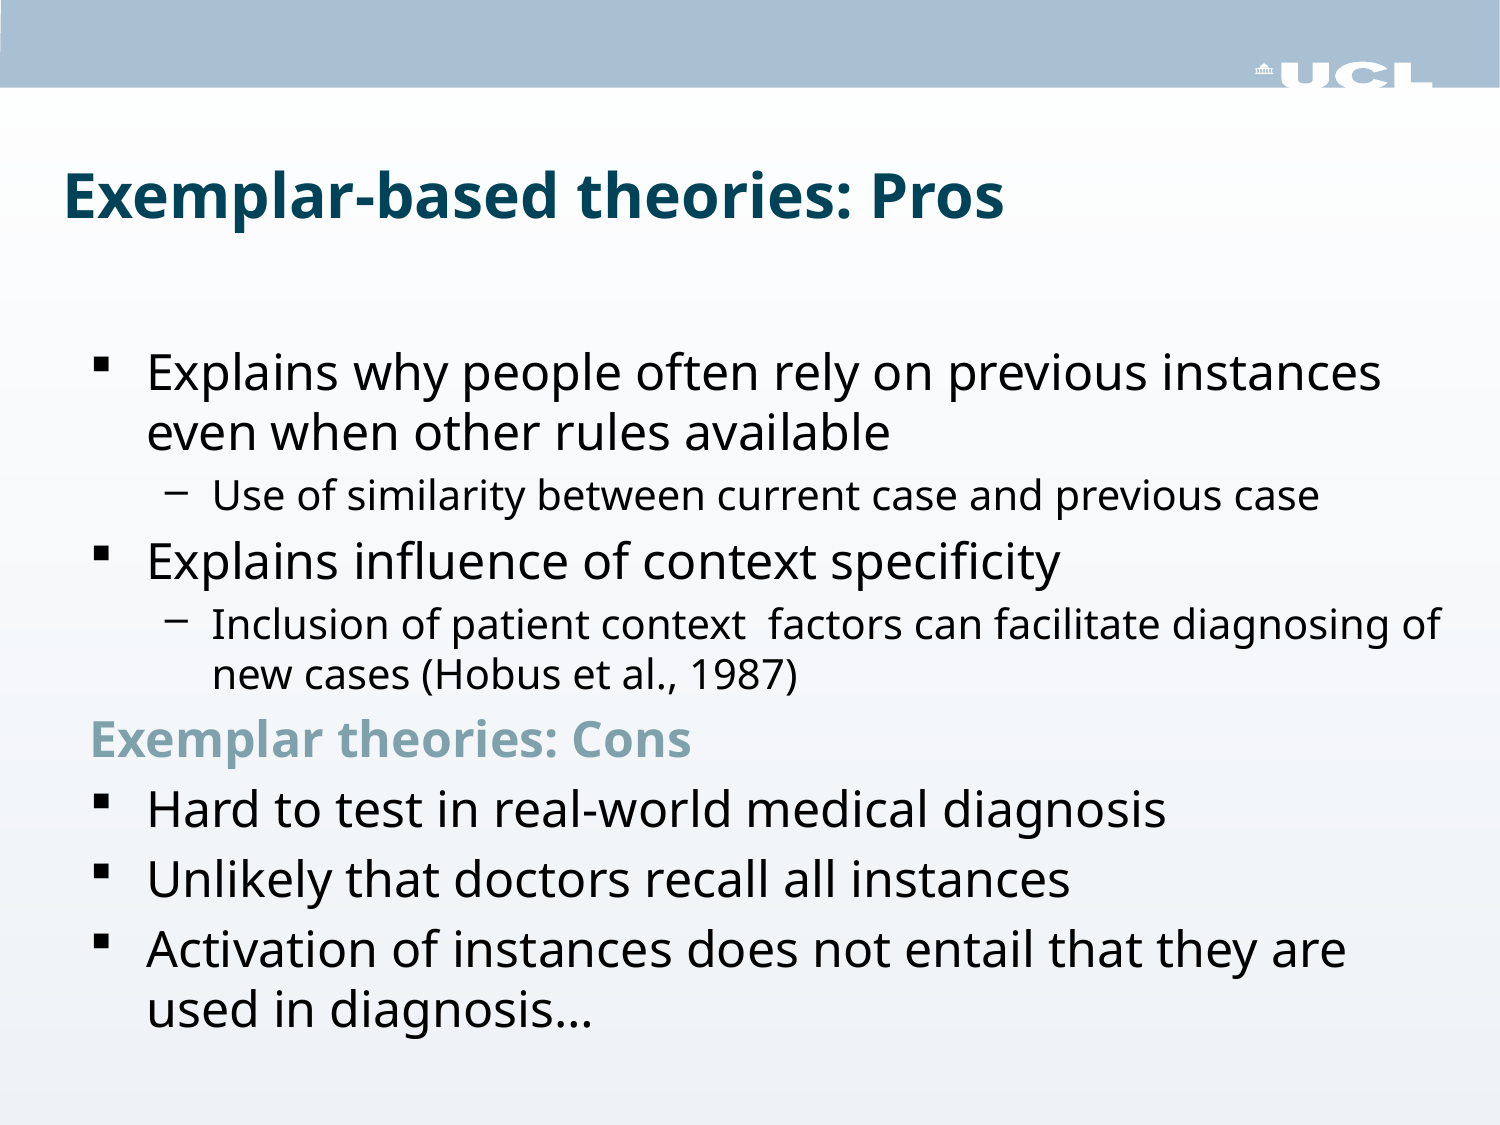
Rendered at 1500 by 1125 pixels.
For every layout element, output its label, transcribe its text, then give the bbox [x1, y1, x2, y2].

title Exemplar-based theories: Pros [47, 148, 1441, 362]
list Explains why people often rely on previous instances even when other rules available Use of similarity between current case and previous case Explains influence of context specificity Inclusion of patient context factors can facilitate diagnosing of new cases (Hobus et al., 1987) Exemplar theories: Cons Hard to test in real-world medical diagnosis Unlikely that doctors recall all instances Activation of instances does not entail that they are used in diagnosis… [74, 333, 1468, 901]
